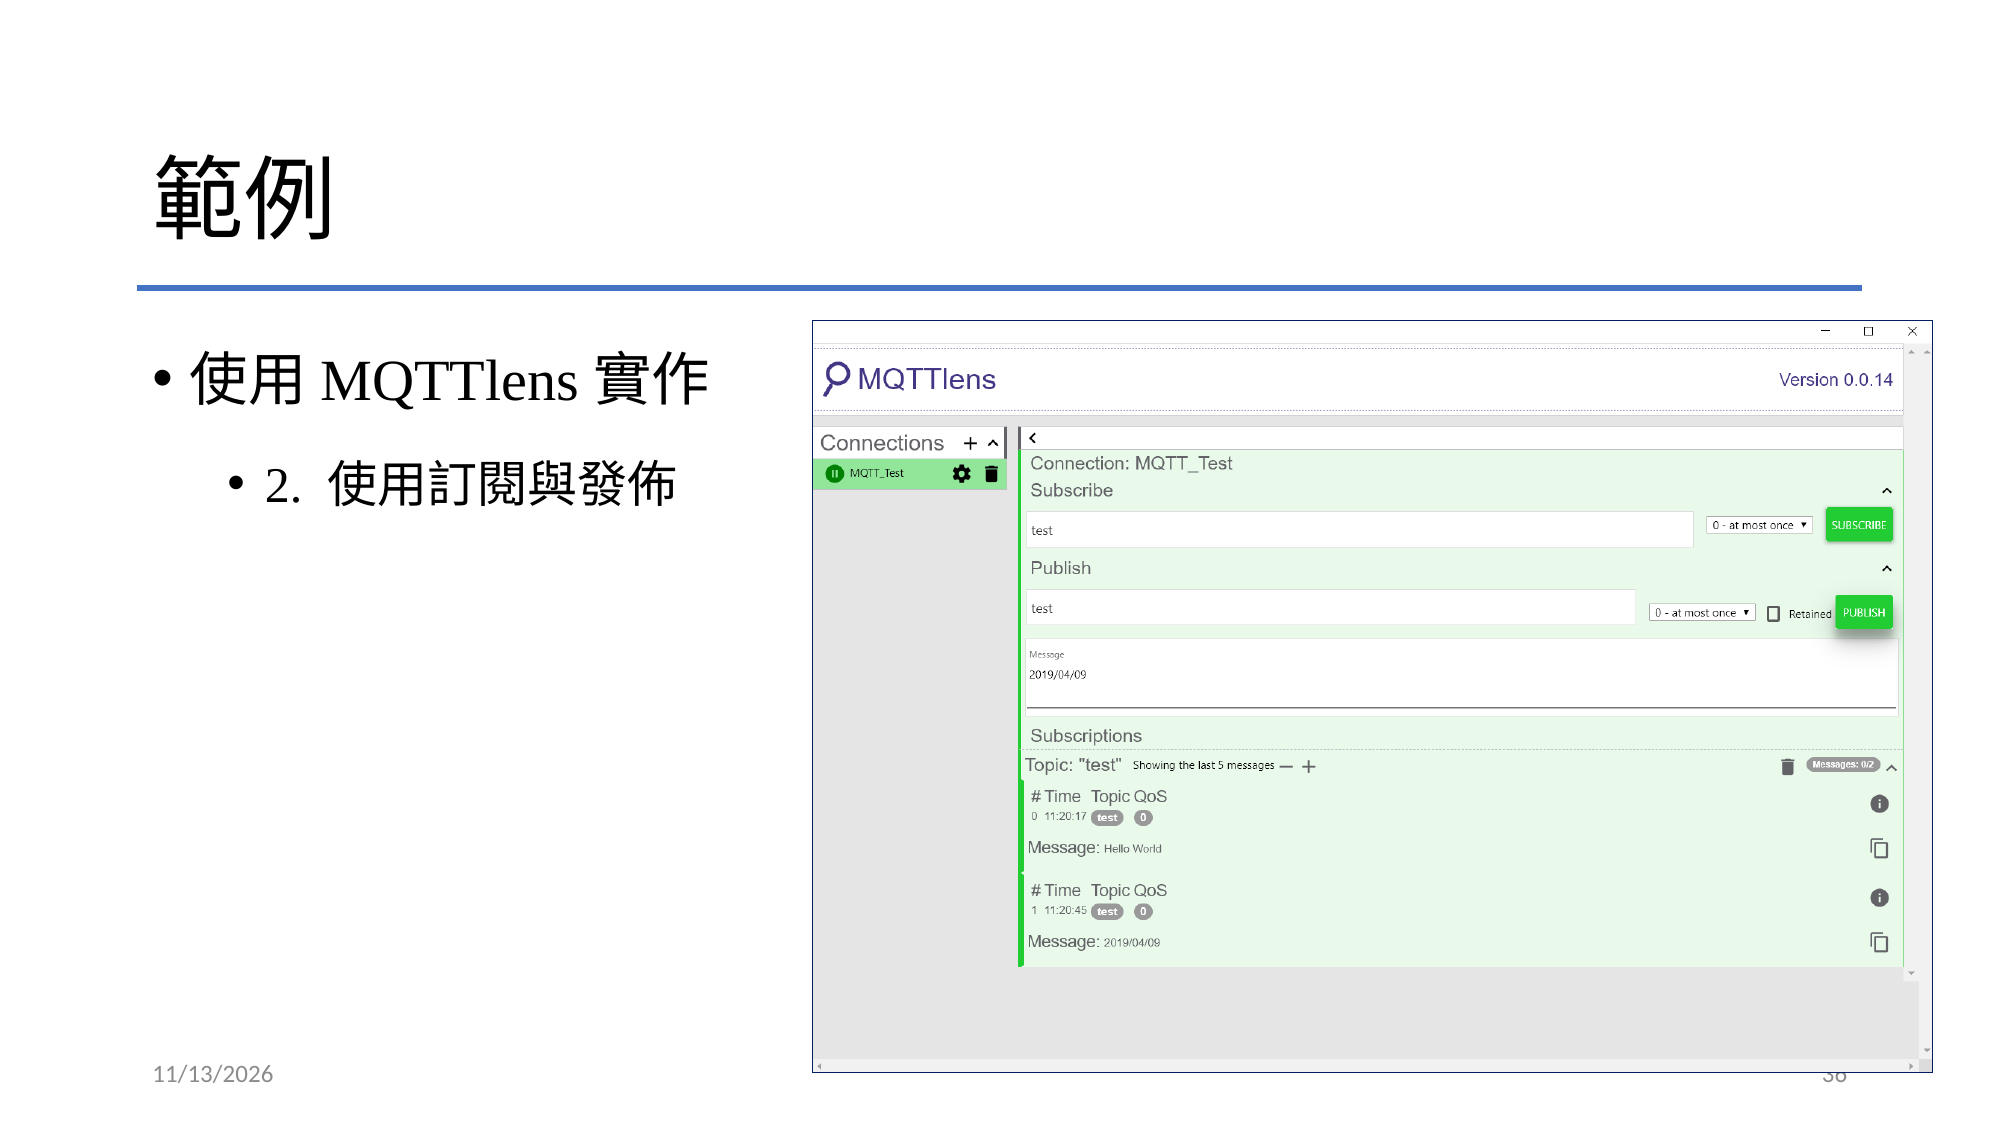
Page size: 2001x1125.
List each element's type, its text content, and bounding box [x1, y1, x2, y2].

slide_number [137, 1042, 588, 1103]
picture [812, 319, 1933, 1073]
list 使用MQTTlens實作 2. 使用訂閱與發佈 [137, 299, 1863, 1014]
slide_number 36 [1412, 1073, 1863, 1103]
title 範例 [137, 59, 1863, 278]
